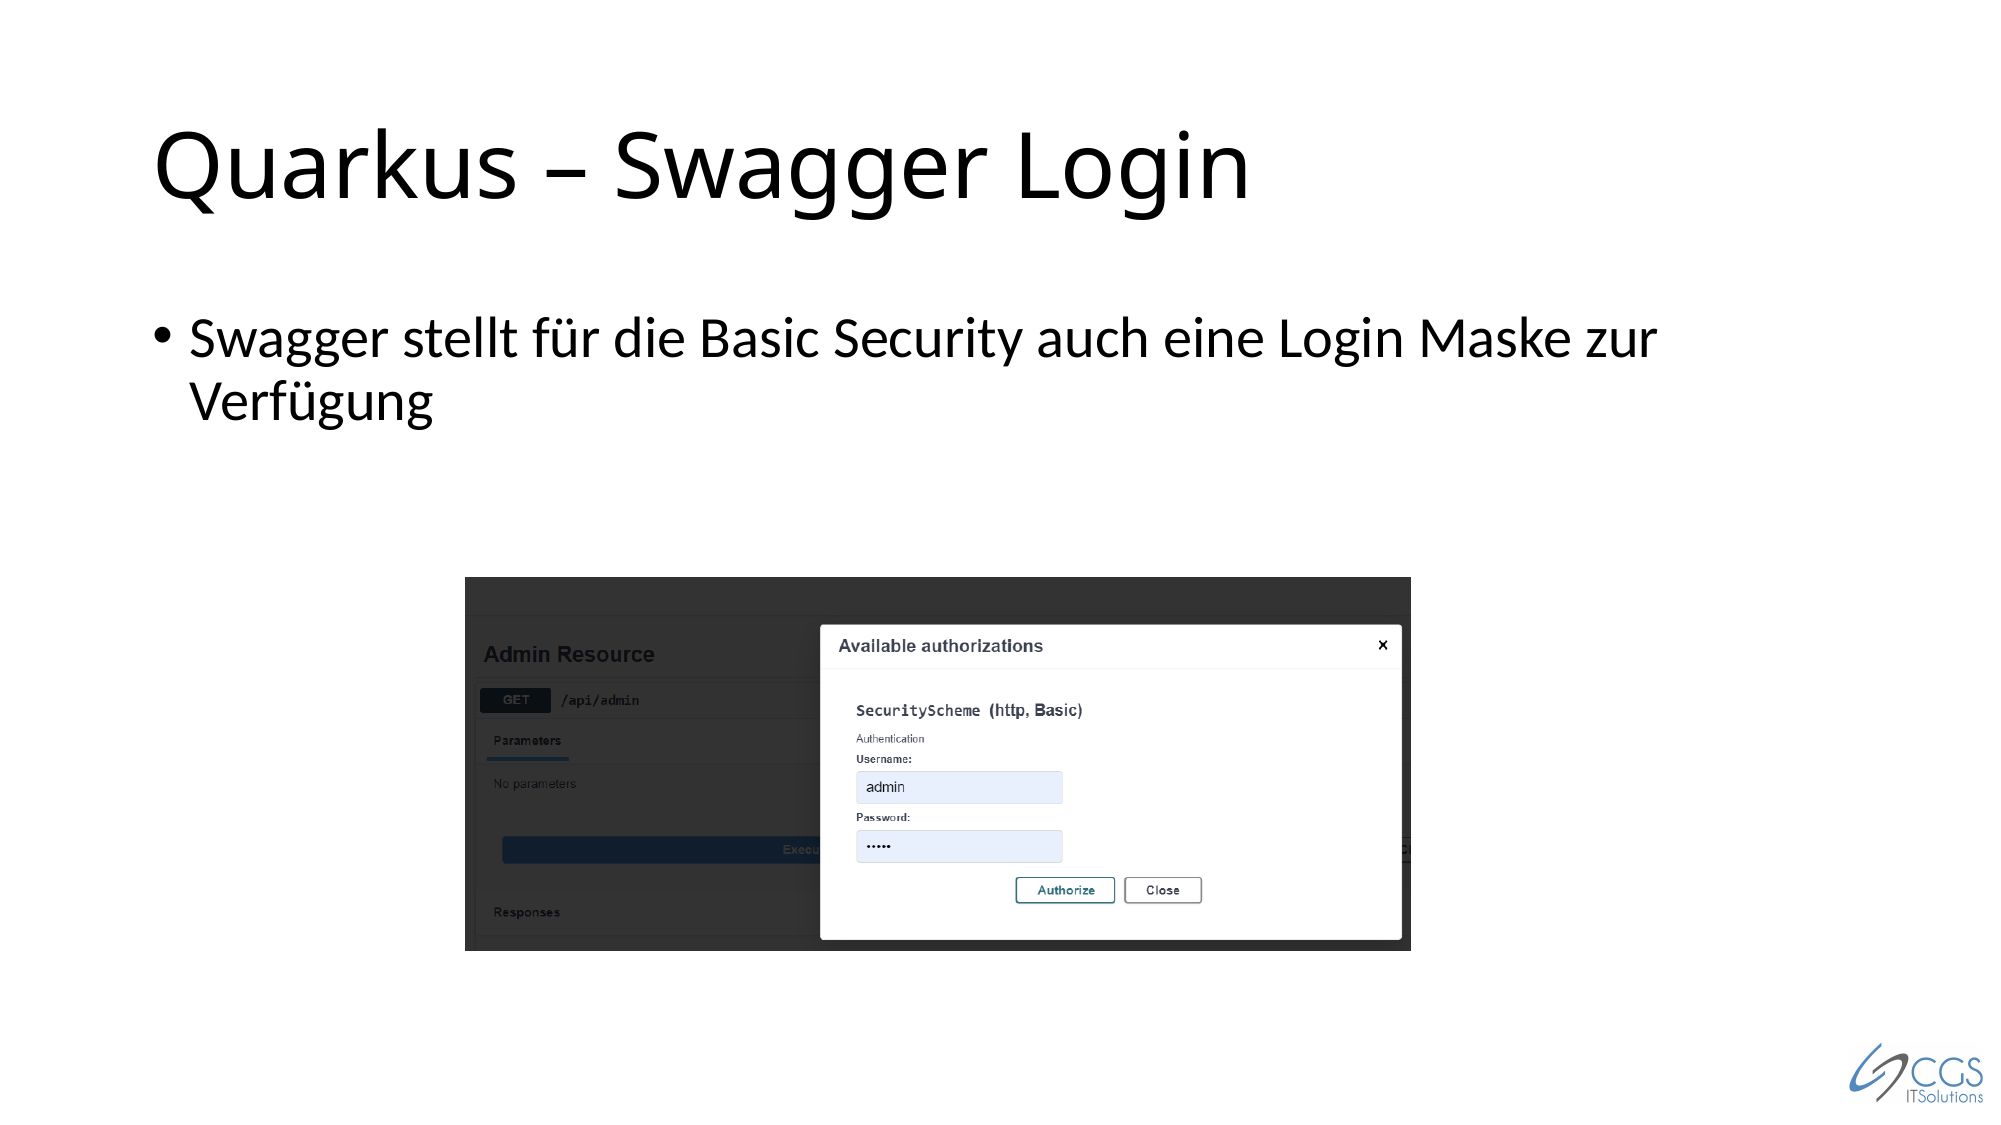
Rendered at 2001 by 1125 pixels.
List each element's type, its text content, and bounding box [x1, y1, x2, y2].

list Swagger stellt für die Basic Security auch eine Login Maske zur Verfügung [137, 299, 1823, 508]
picture [1849, 1042, 1983, 1103]
picture [465, 577, 1411, 951]
title Quarkus – Swagger Login [137, 59, 1863, 278]
